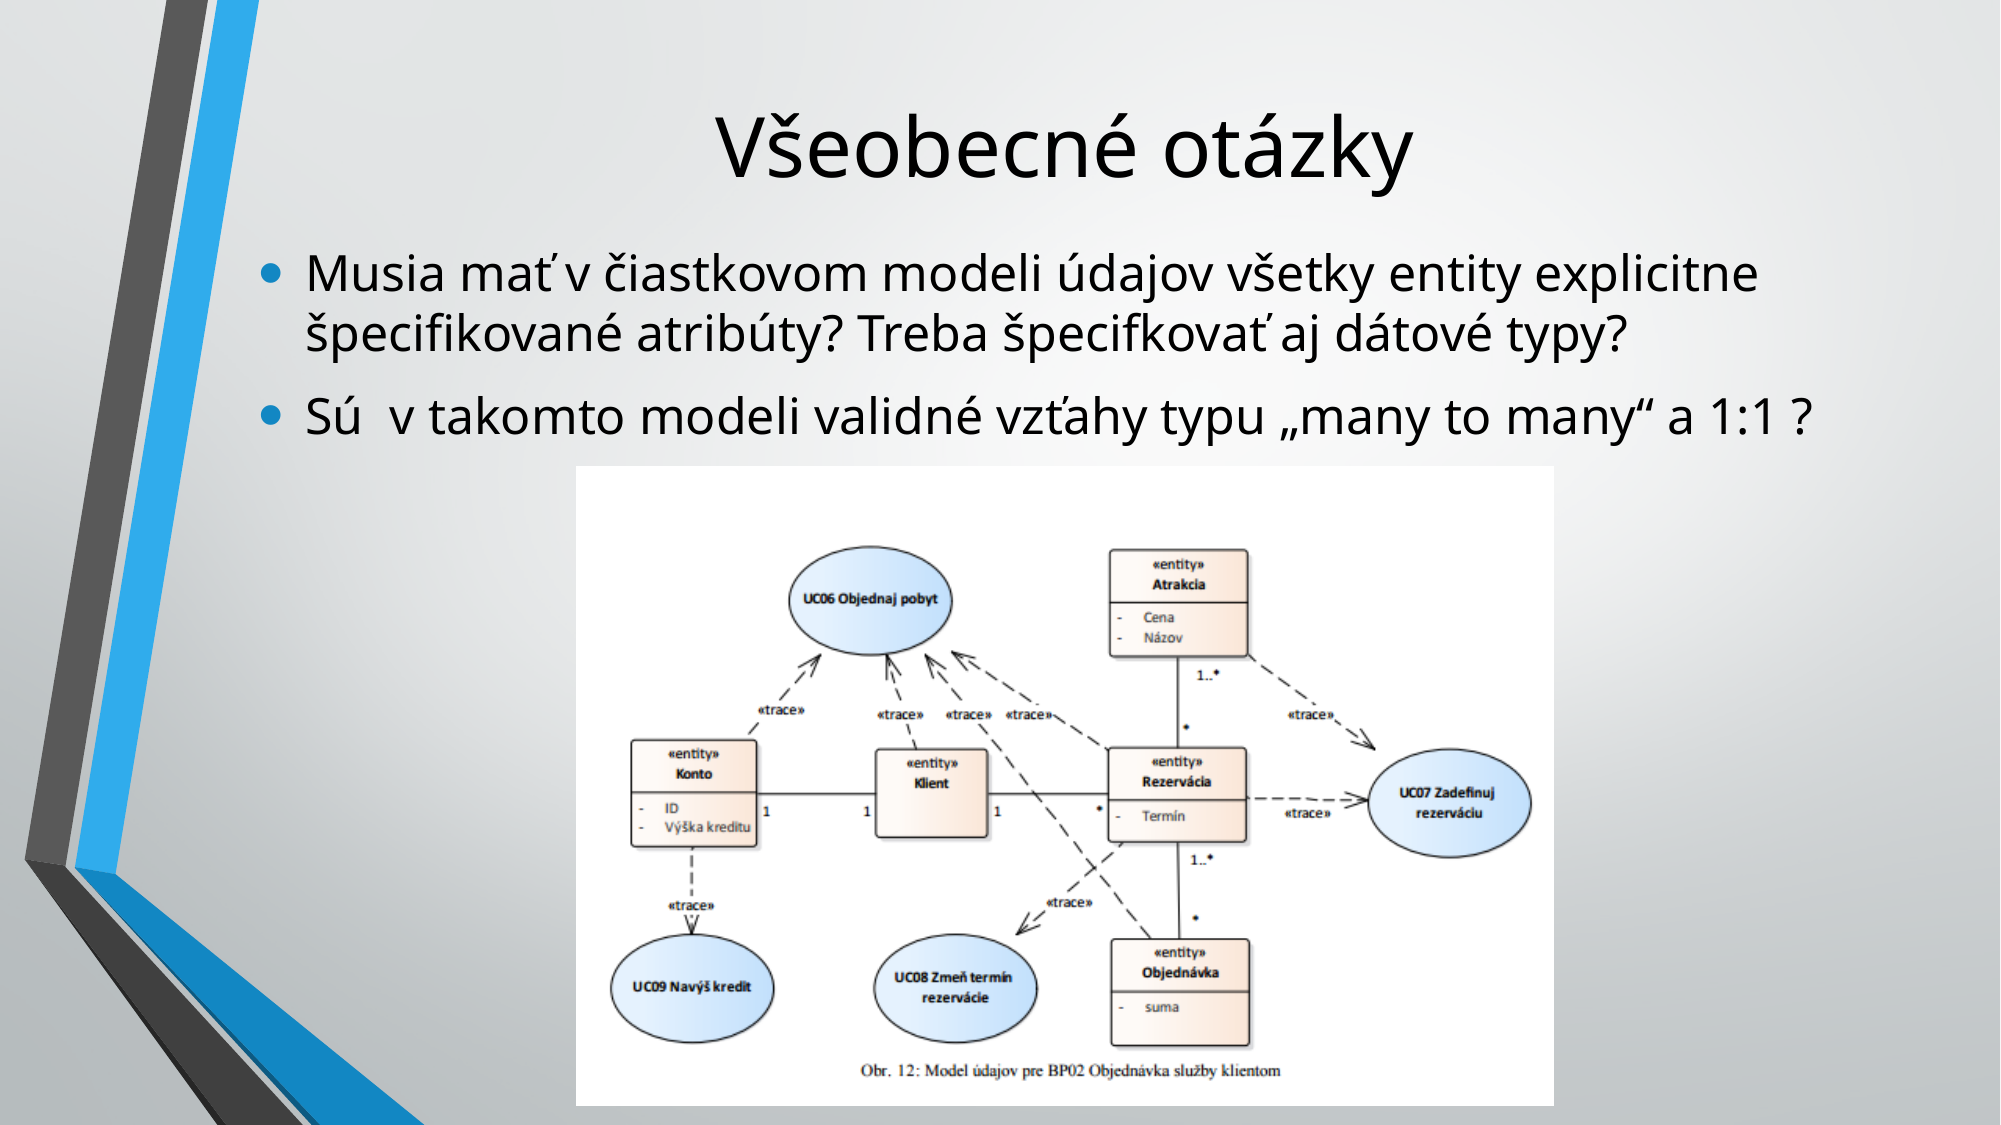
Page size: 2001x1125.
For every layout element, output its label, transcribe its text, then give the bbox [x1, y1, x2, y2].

title Všeobecné otázky [243, 0, 1887, 212]
picture [576, 466, 1554, 1107]
list Musia mať v čiastkovom modeli údajov všetky entity explicitne špecifikované atribúty? Treba špecifkovať aj dátové typy? Sú v takomto modeli validné vzťahy typu „many to many“ a 1:1 ? [243, 212, 1964, 557]
